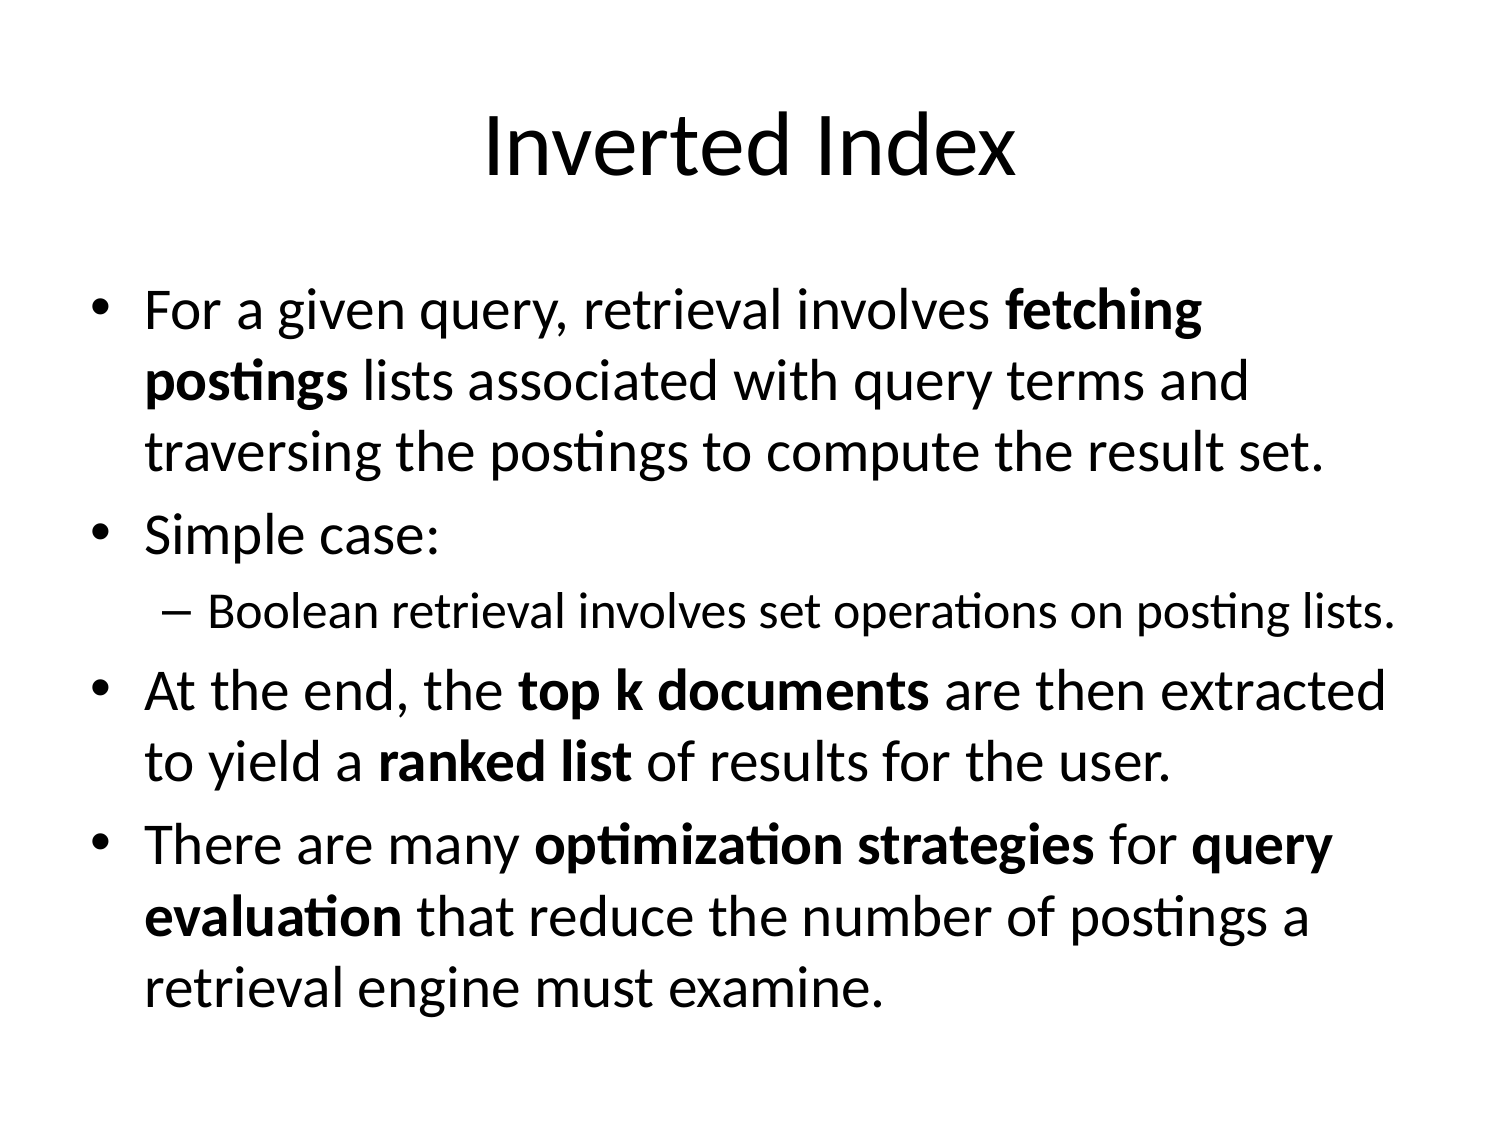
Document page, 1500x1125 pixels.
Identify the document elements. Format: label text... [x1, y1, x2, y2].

list For a given query, retrieval involves fetching postings lists associated with query terms and traversing the postings to compute the result set. Simple case: Boolean retrieval involves set operations on posting lists. At the end, the top k documents are then extracted to yield a ranked list of results for the user. There are many optimization strategies for query evaluation that reduce the number of postings a retrieval engine must examine. [75, 262, 1425, 1088]
title Inverted Index [75, 45, 1425, 233]
